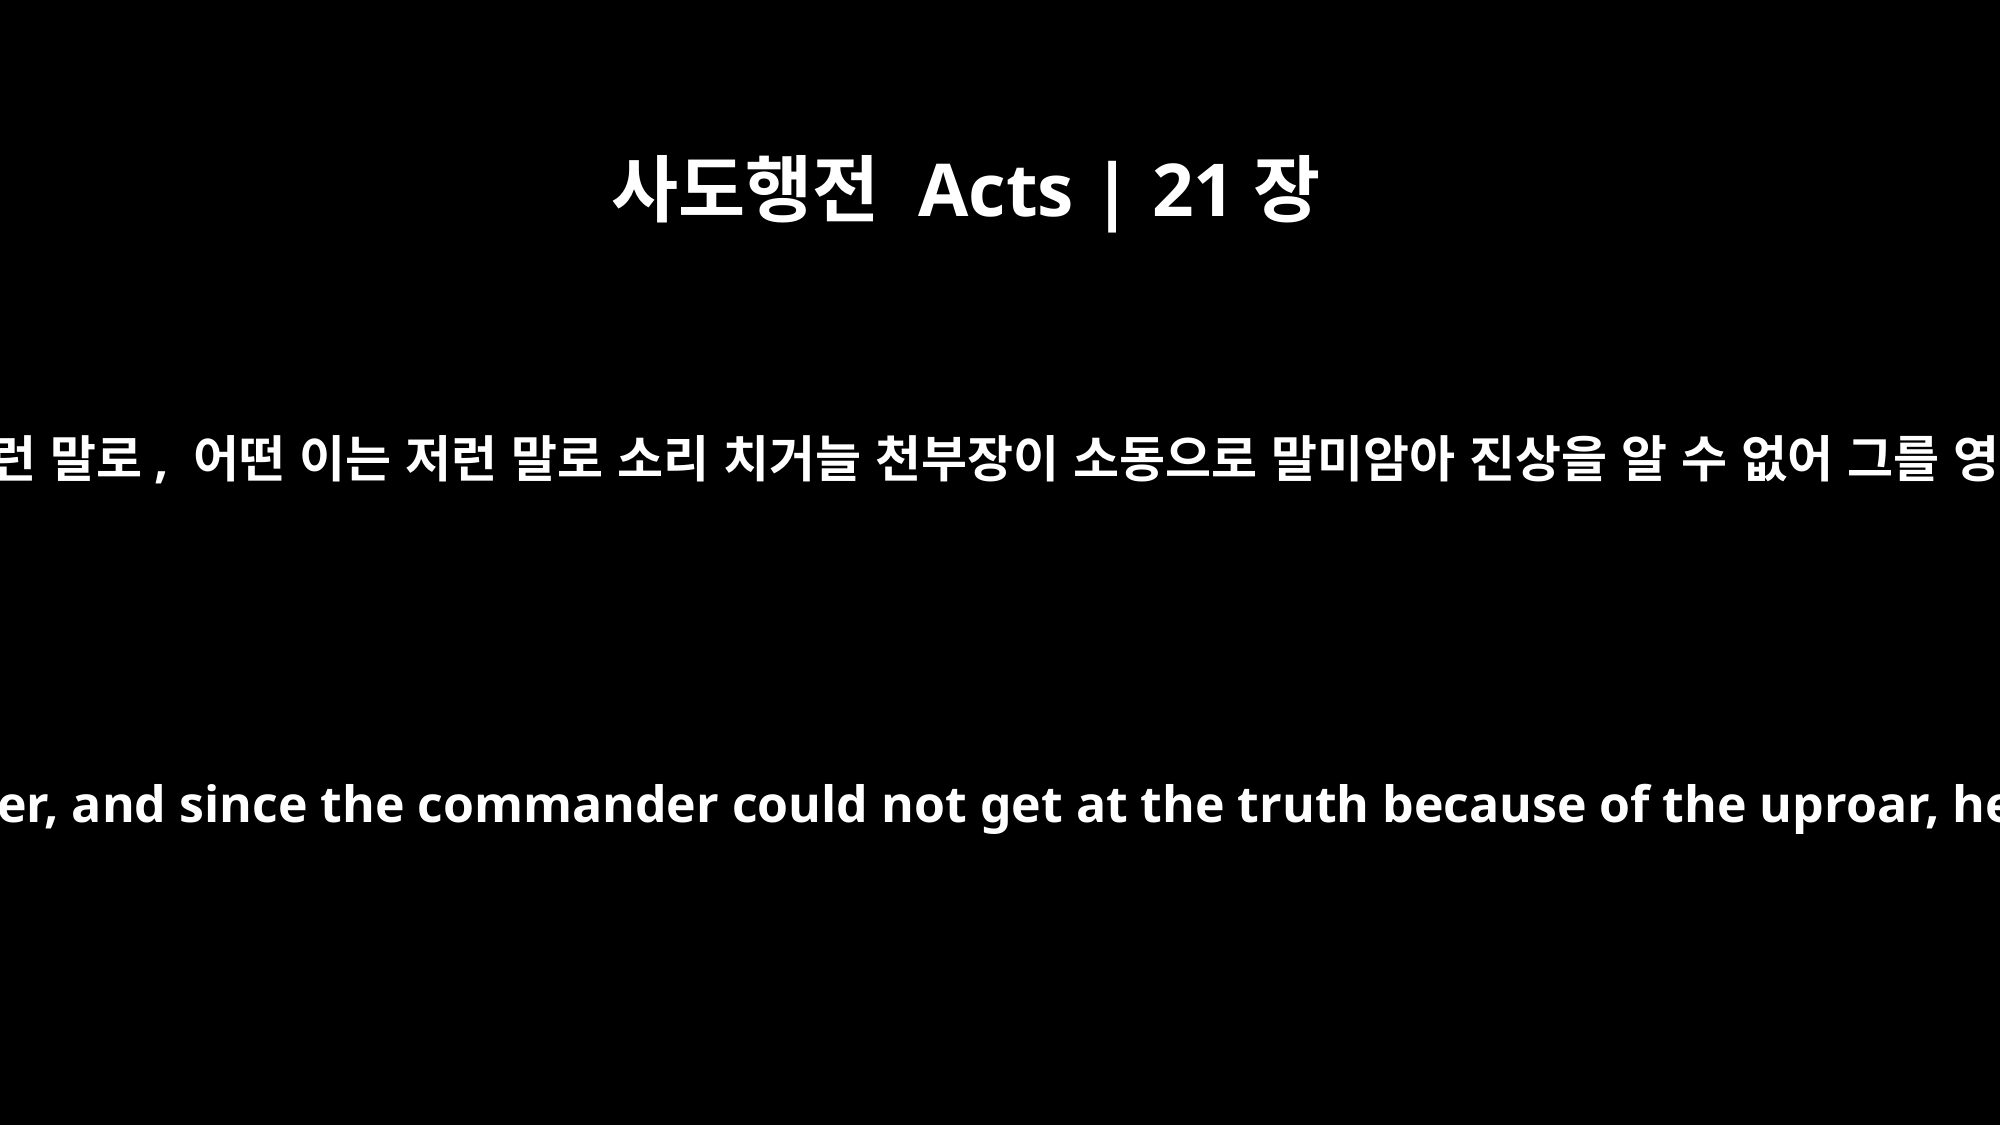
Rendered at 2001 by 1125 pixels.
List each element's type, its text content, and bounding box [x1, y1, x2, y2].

text_box 34 무리 가운데서 어떤 이는 이런 말로, 어떤 이는 저런 말로 소리 치거늘 천부장이 소동으로 말미암아 진상을 알 수 없어 그를 영내로 데려가라 명하니라 [0, 359, 2000, 495]
text_box 사도행전 Acts | 21장 [596, 136, 1336, 239]
text_box Some in the crowd shouted one thing and some another, and since the commander could not get at the truth because of the uproar, he ordered that Paul be taken into the barracks. [0, 764, 2000, 840]
